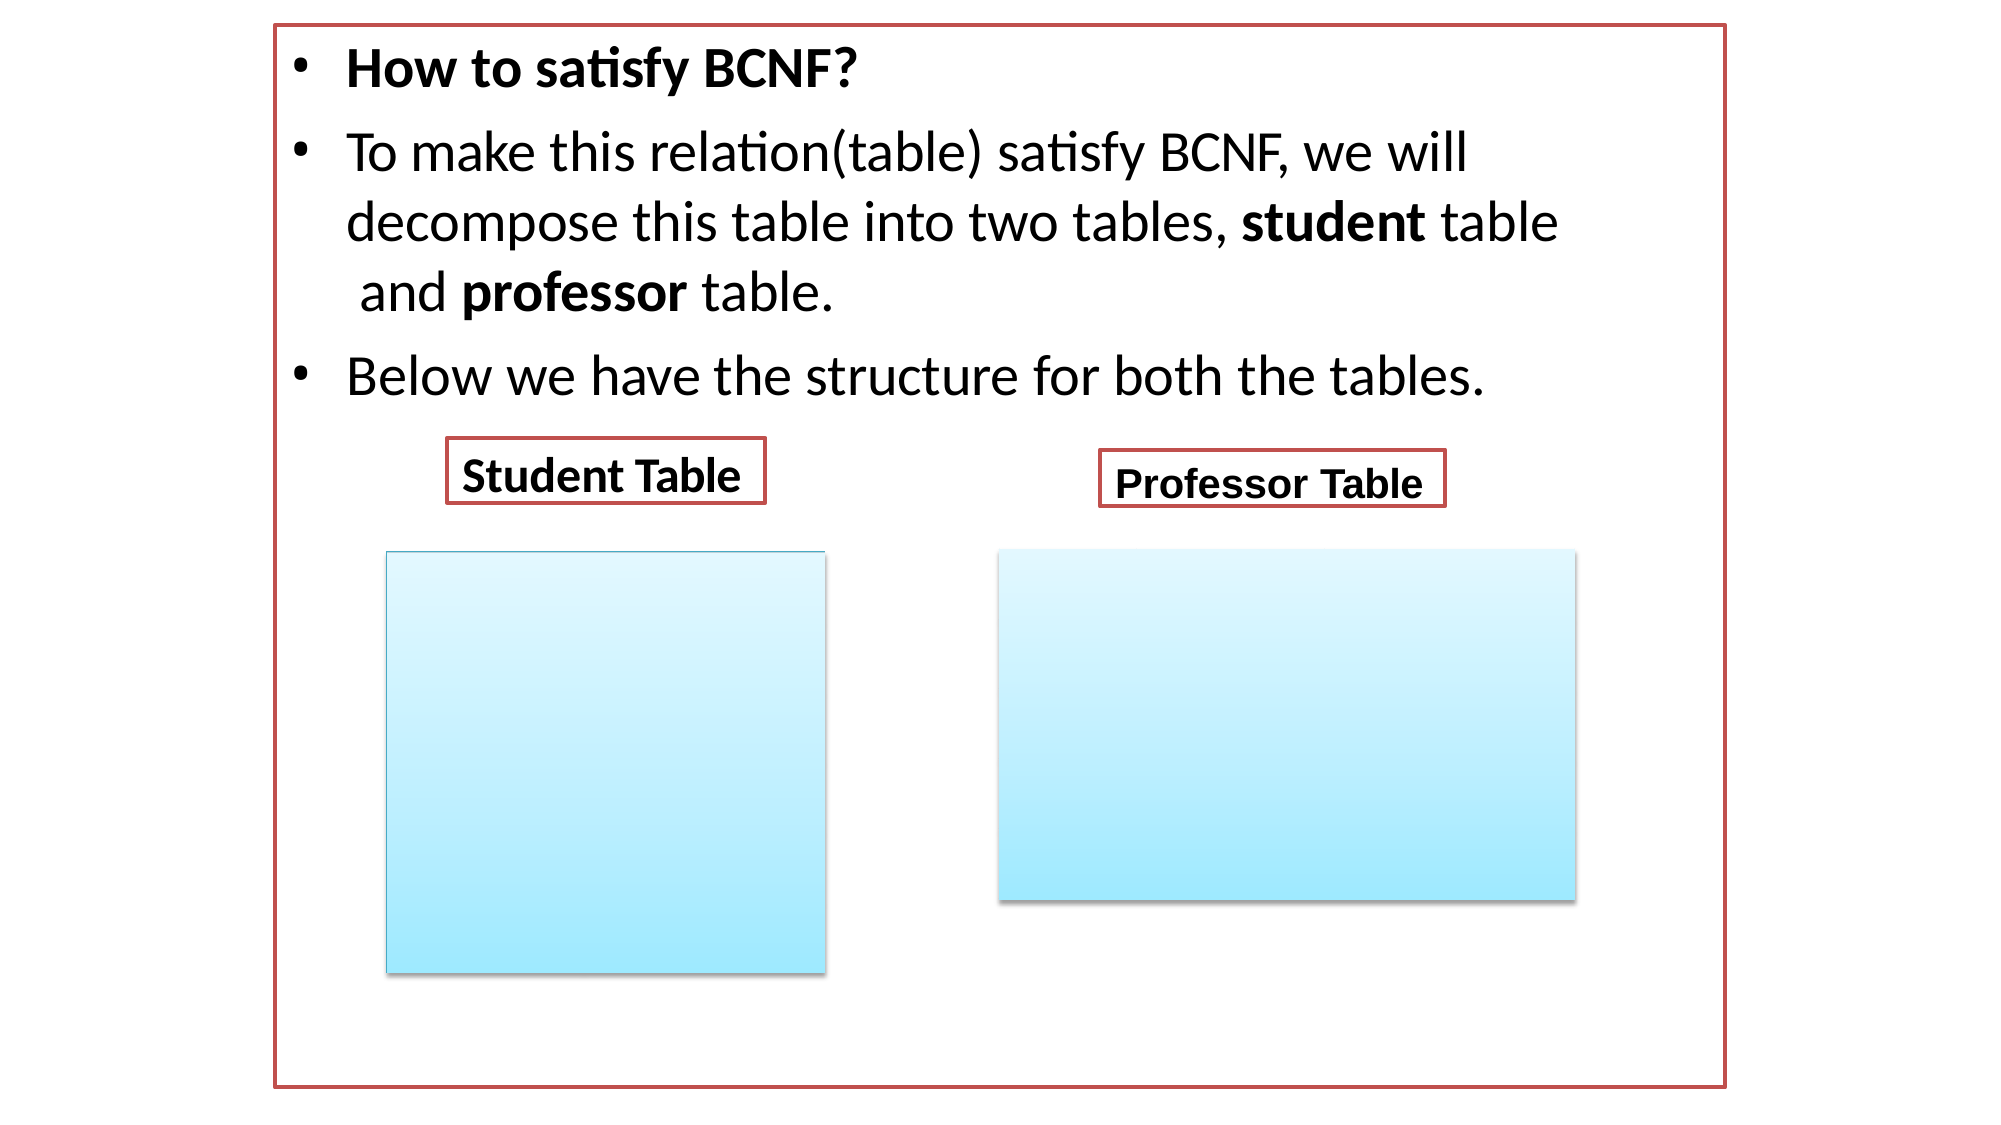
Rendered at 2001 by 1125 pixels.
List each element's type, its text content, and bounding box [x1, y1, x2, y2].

picture [381, 550, 831, 982]
picture [993, 547, 1581, 910]
text_box How to satisfy BCNF? To make this relation(table) satisfy BCNF, we will decompose this table into two tables, student table and professor table. Below we have the structure for both the tables. [287, 12, 1572, 407]
text_box Student Table [446, 438, 766, 503]
text_box [275, 24, 1726, 1088]
text_box Professor Table [1099, 449, 1445, 507]
